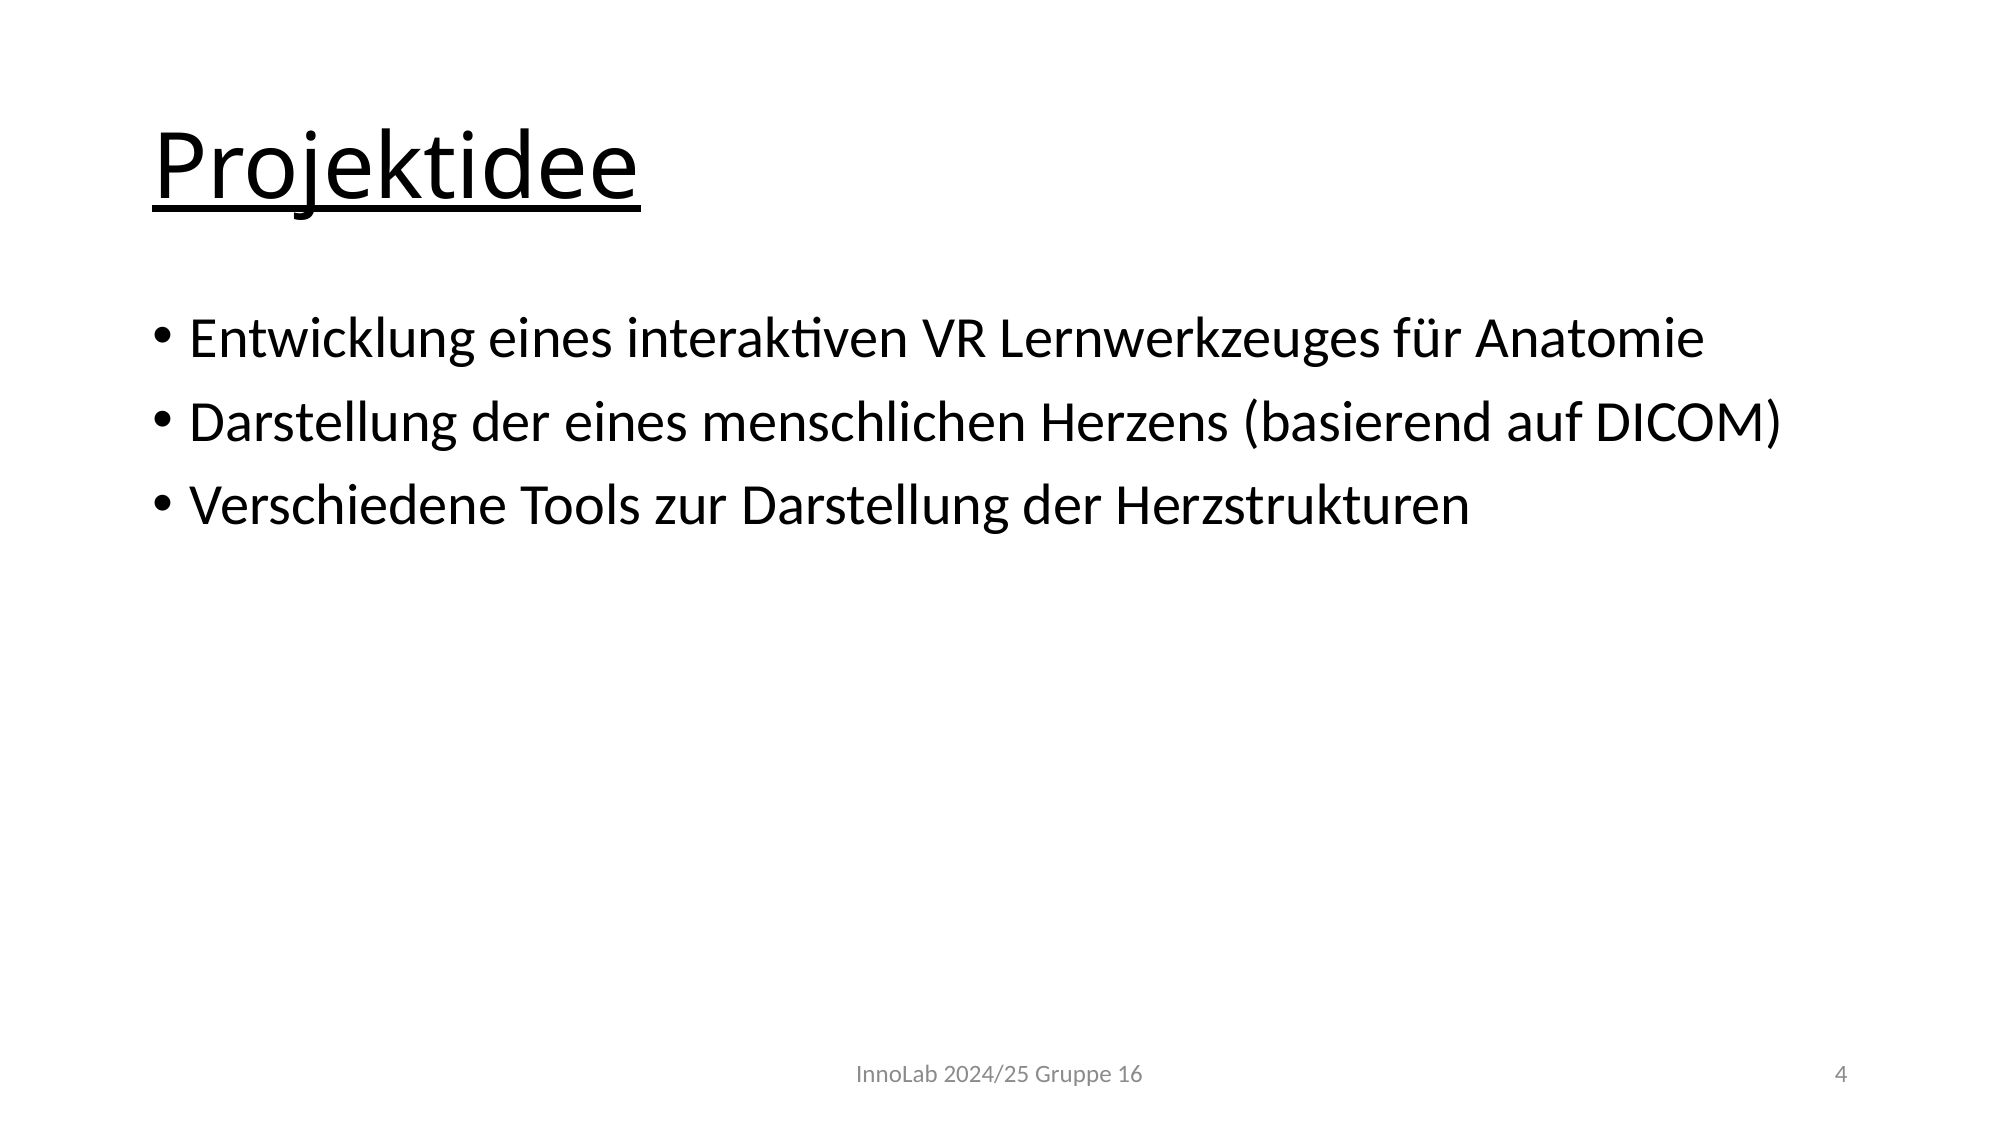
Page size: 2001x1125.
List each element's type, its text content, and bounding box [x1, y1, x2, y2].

title Projektidee [137, 59, 1863, 278]
list Entwicklung eines interaktiven VR Lernwerkzeuges für Anatomie Darstellung der eines menschlichen Herzens (basierend auf DICOM) Verschiedene Tools zur Darstellung der Herzstrukturen [137, 299, 1863, 1014]
footer InnoLab 2024/25 Gruppe 16 [662, 1042, 1338, 1103]
slide_number 4 [1412, 1042, 1863, 1103]
